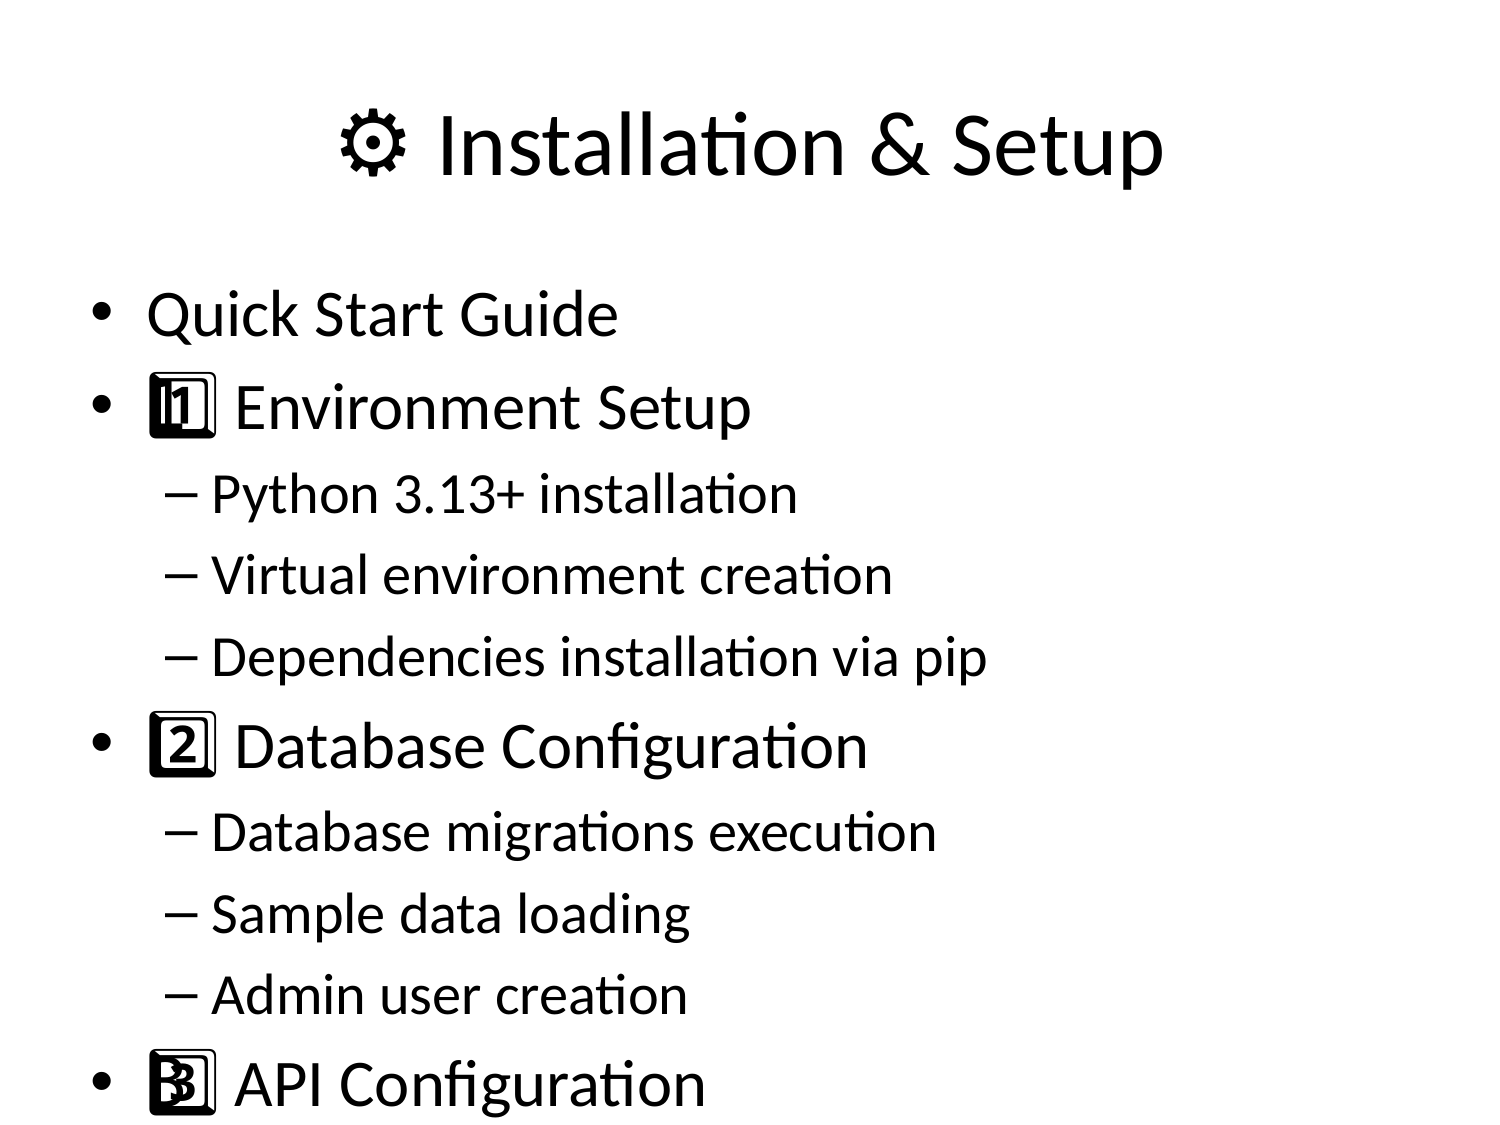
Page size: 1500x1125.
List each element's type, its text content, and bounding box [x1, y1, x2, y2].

title ⚙️ Installation & Setup [75, 45, 1425, 233]
list Quick Start Guide 1️⃣ Environment Setup Python 3.13+ installation Virtual environment creation Dependencies installation via pip 2️⃣ Database Configuration Database migrations execution Sample data loading Admin user creation 3️⃣ API Configuration Google Gemini API key setup Environment variables configuration 4️⃣ Server Launch Development server startup Access via http://localhost:8000 Admin panel at /admin/ [75, 262, 1425, 1005]
